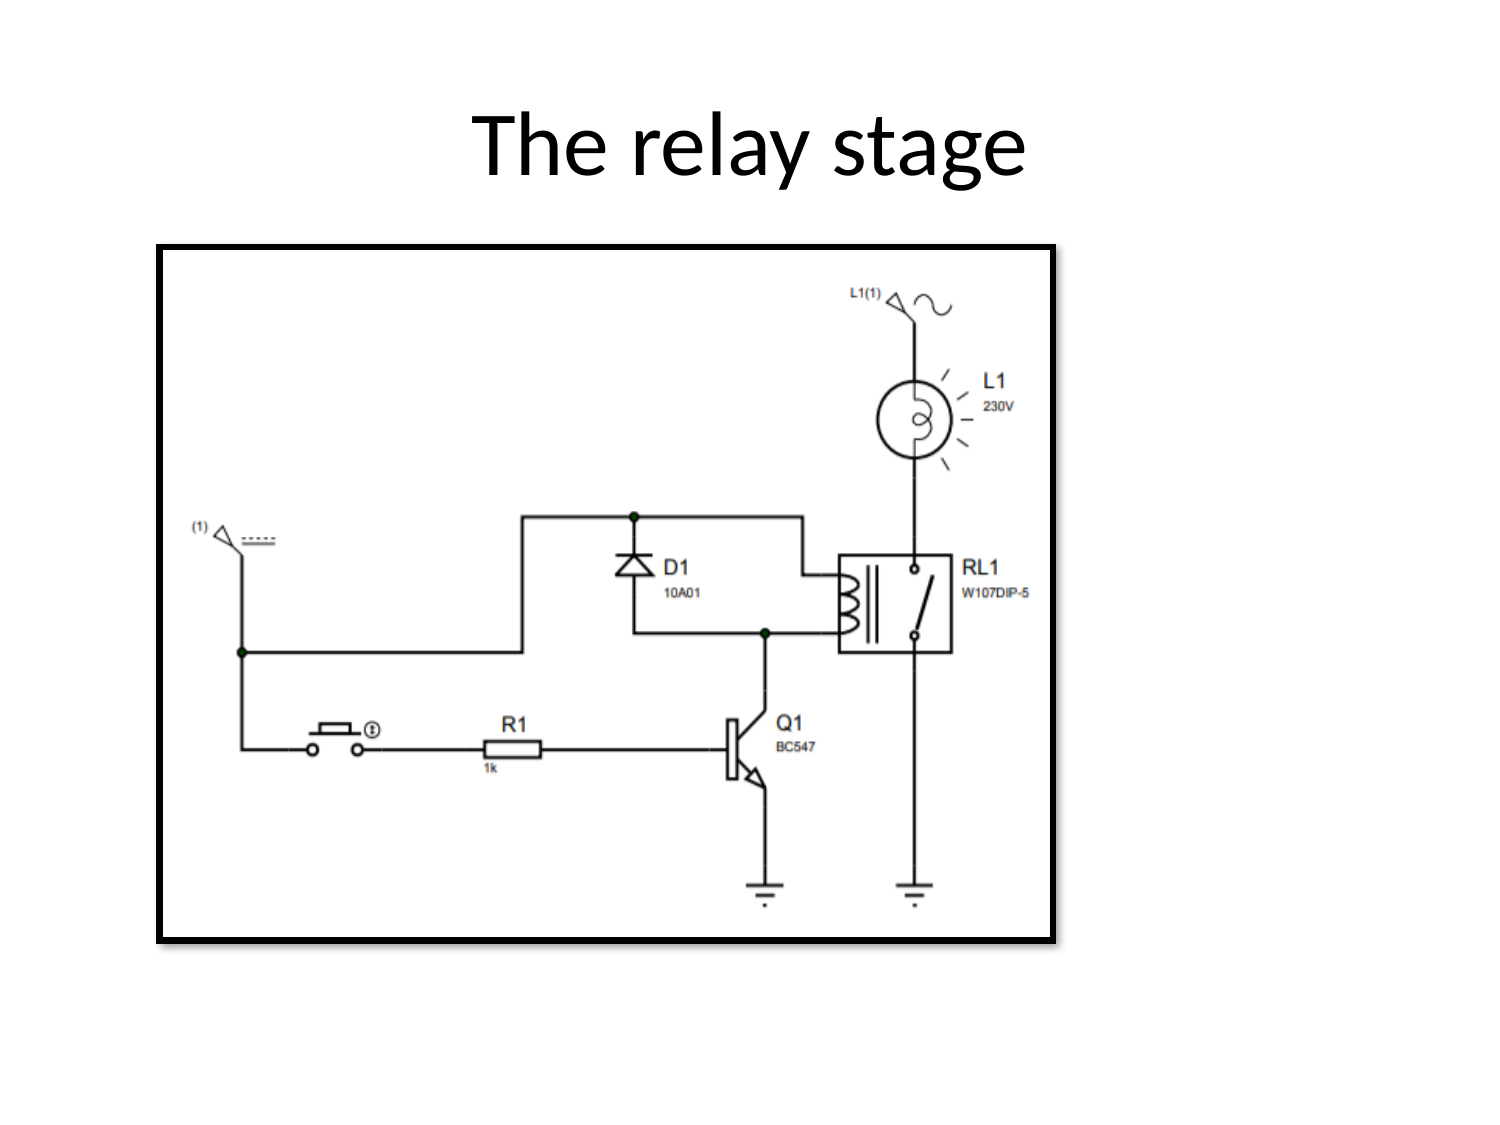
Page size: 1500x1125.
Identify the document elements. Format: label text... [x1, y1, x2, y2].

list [162, 249, 1051, 938]
title The relay stage [75, 45, 1425, 233]
